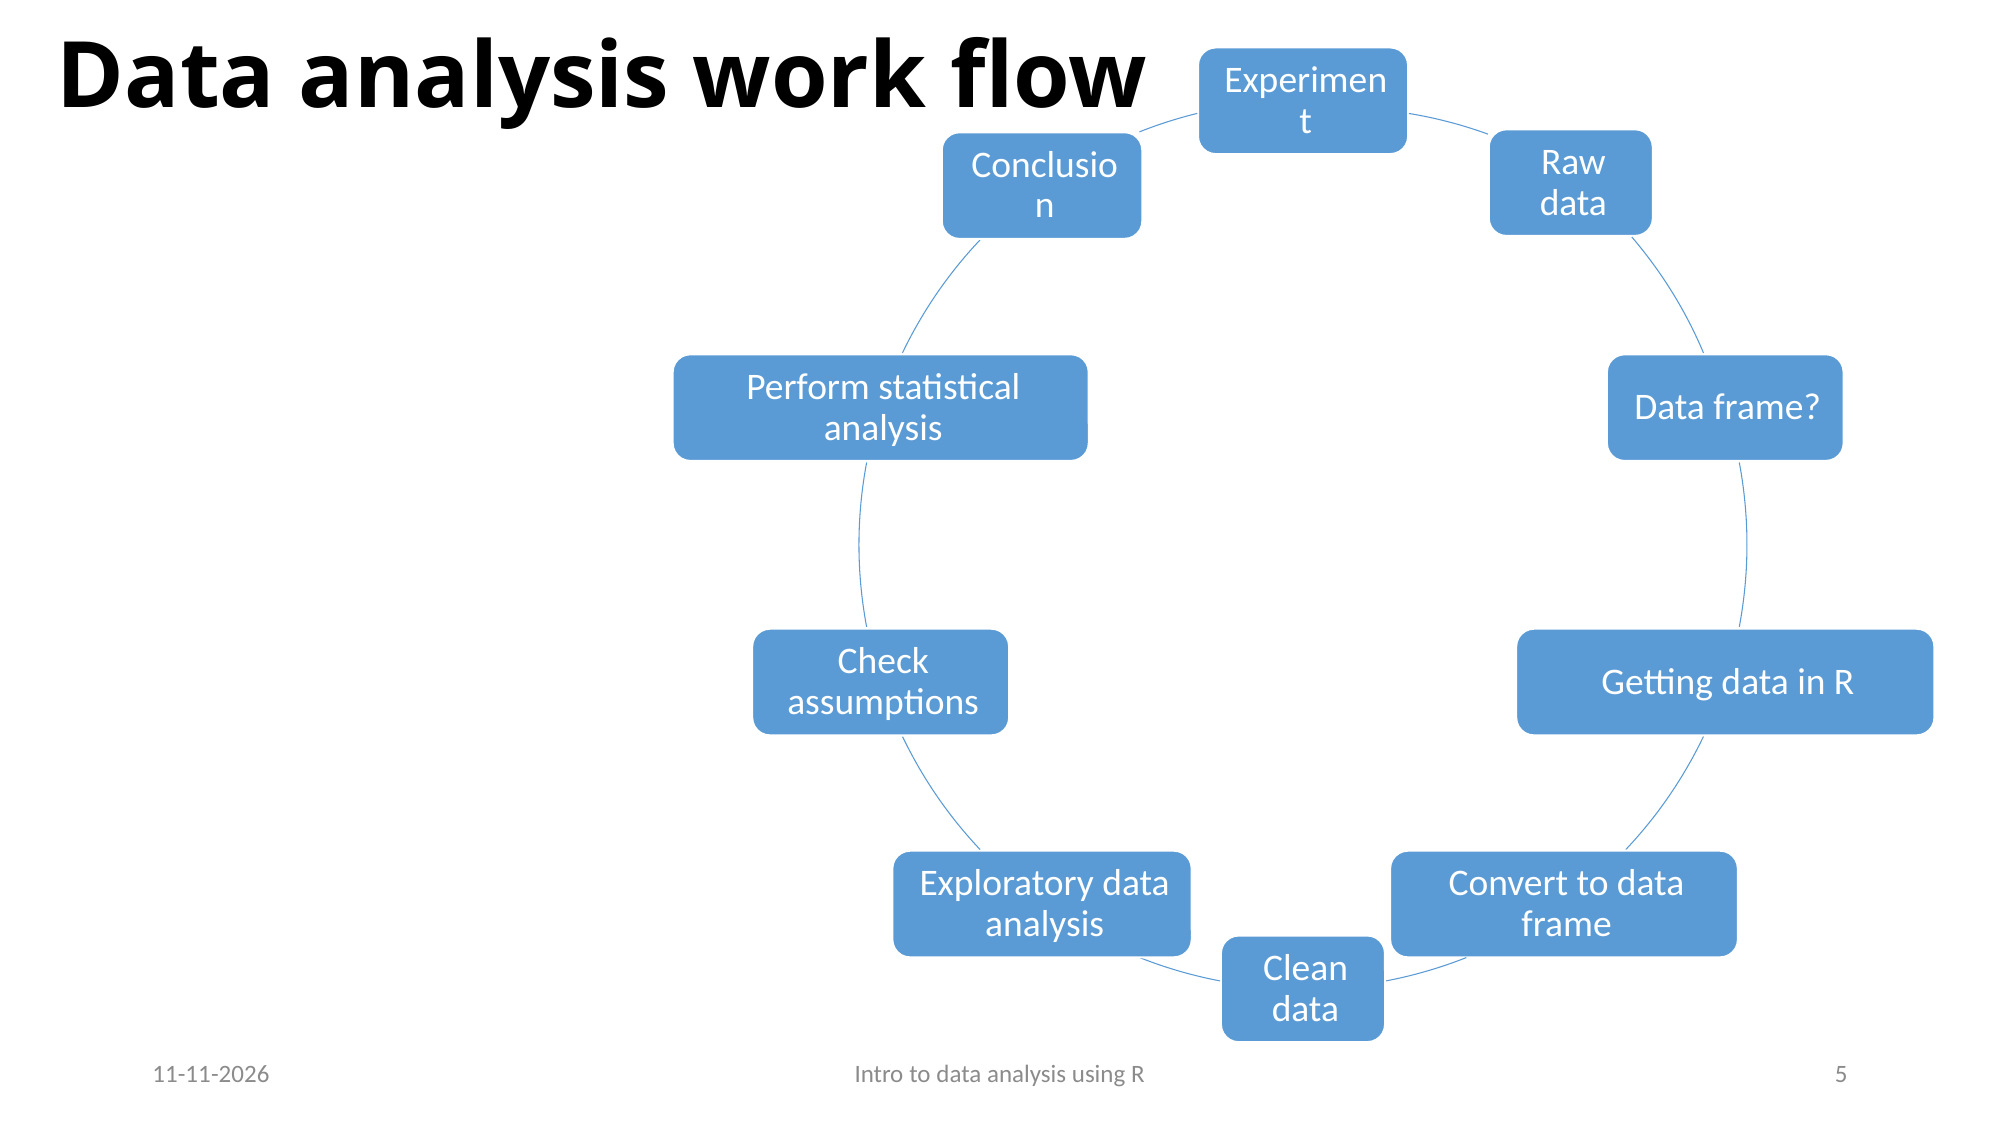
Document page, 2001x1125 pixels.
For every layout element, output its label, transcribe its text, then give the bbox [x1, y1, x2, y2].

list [267, 46, 2000, 1043]
title Data analysis work flow [41, 0, 1767, 187]
slide_number 5 [1412, 1043, 1863, 1103]
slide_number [137, 1042, 588, 1103]
footer Intro to data analysis using R [662, 1043, 1338, 1103]
